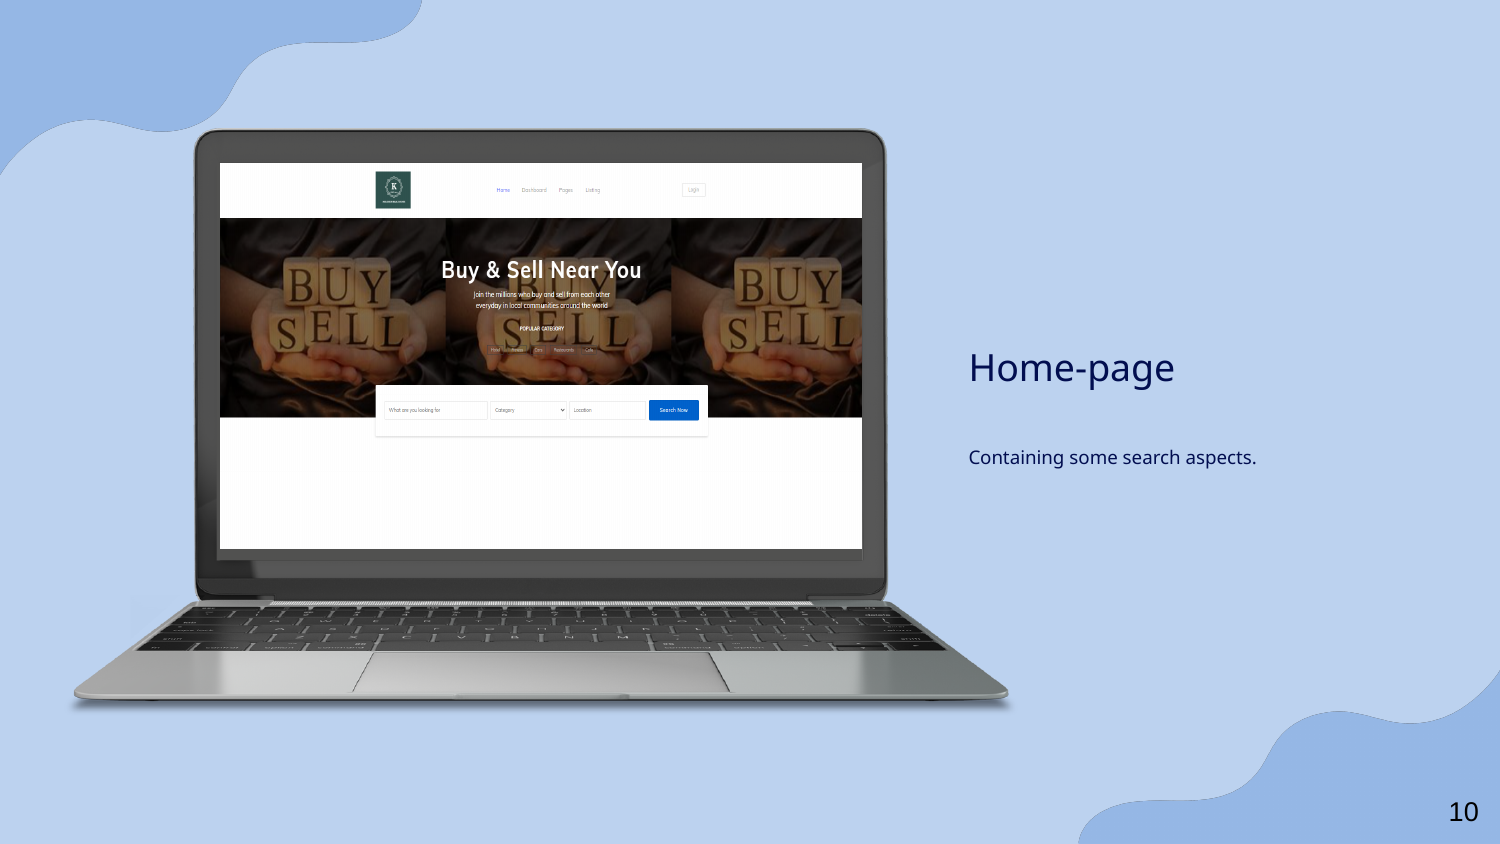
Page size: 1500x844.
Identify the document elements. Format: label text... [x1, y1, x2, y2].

text_box Home-page [1023, 338, 1414, 395]
picture [1079, 669, 1500, 844]
slide_number ‹#› [1403, 779, 1494, 844]
picture [0, 0, 1018, 716]
text_box Containing some search aspects. [1023, 440, 1414, 475]
